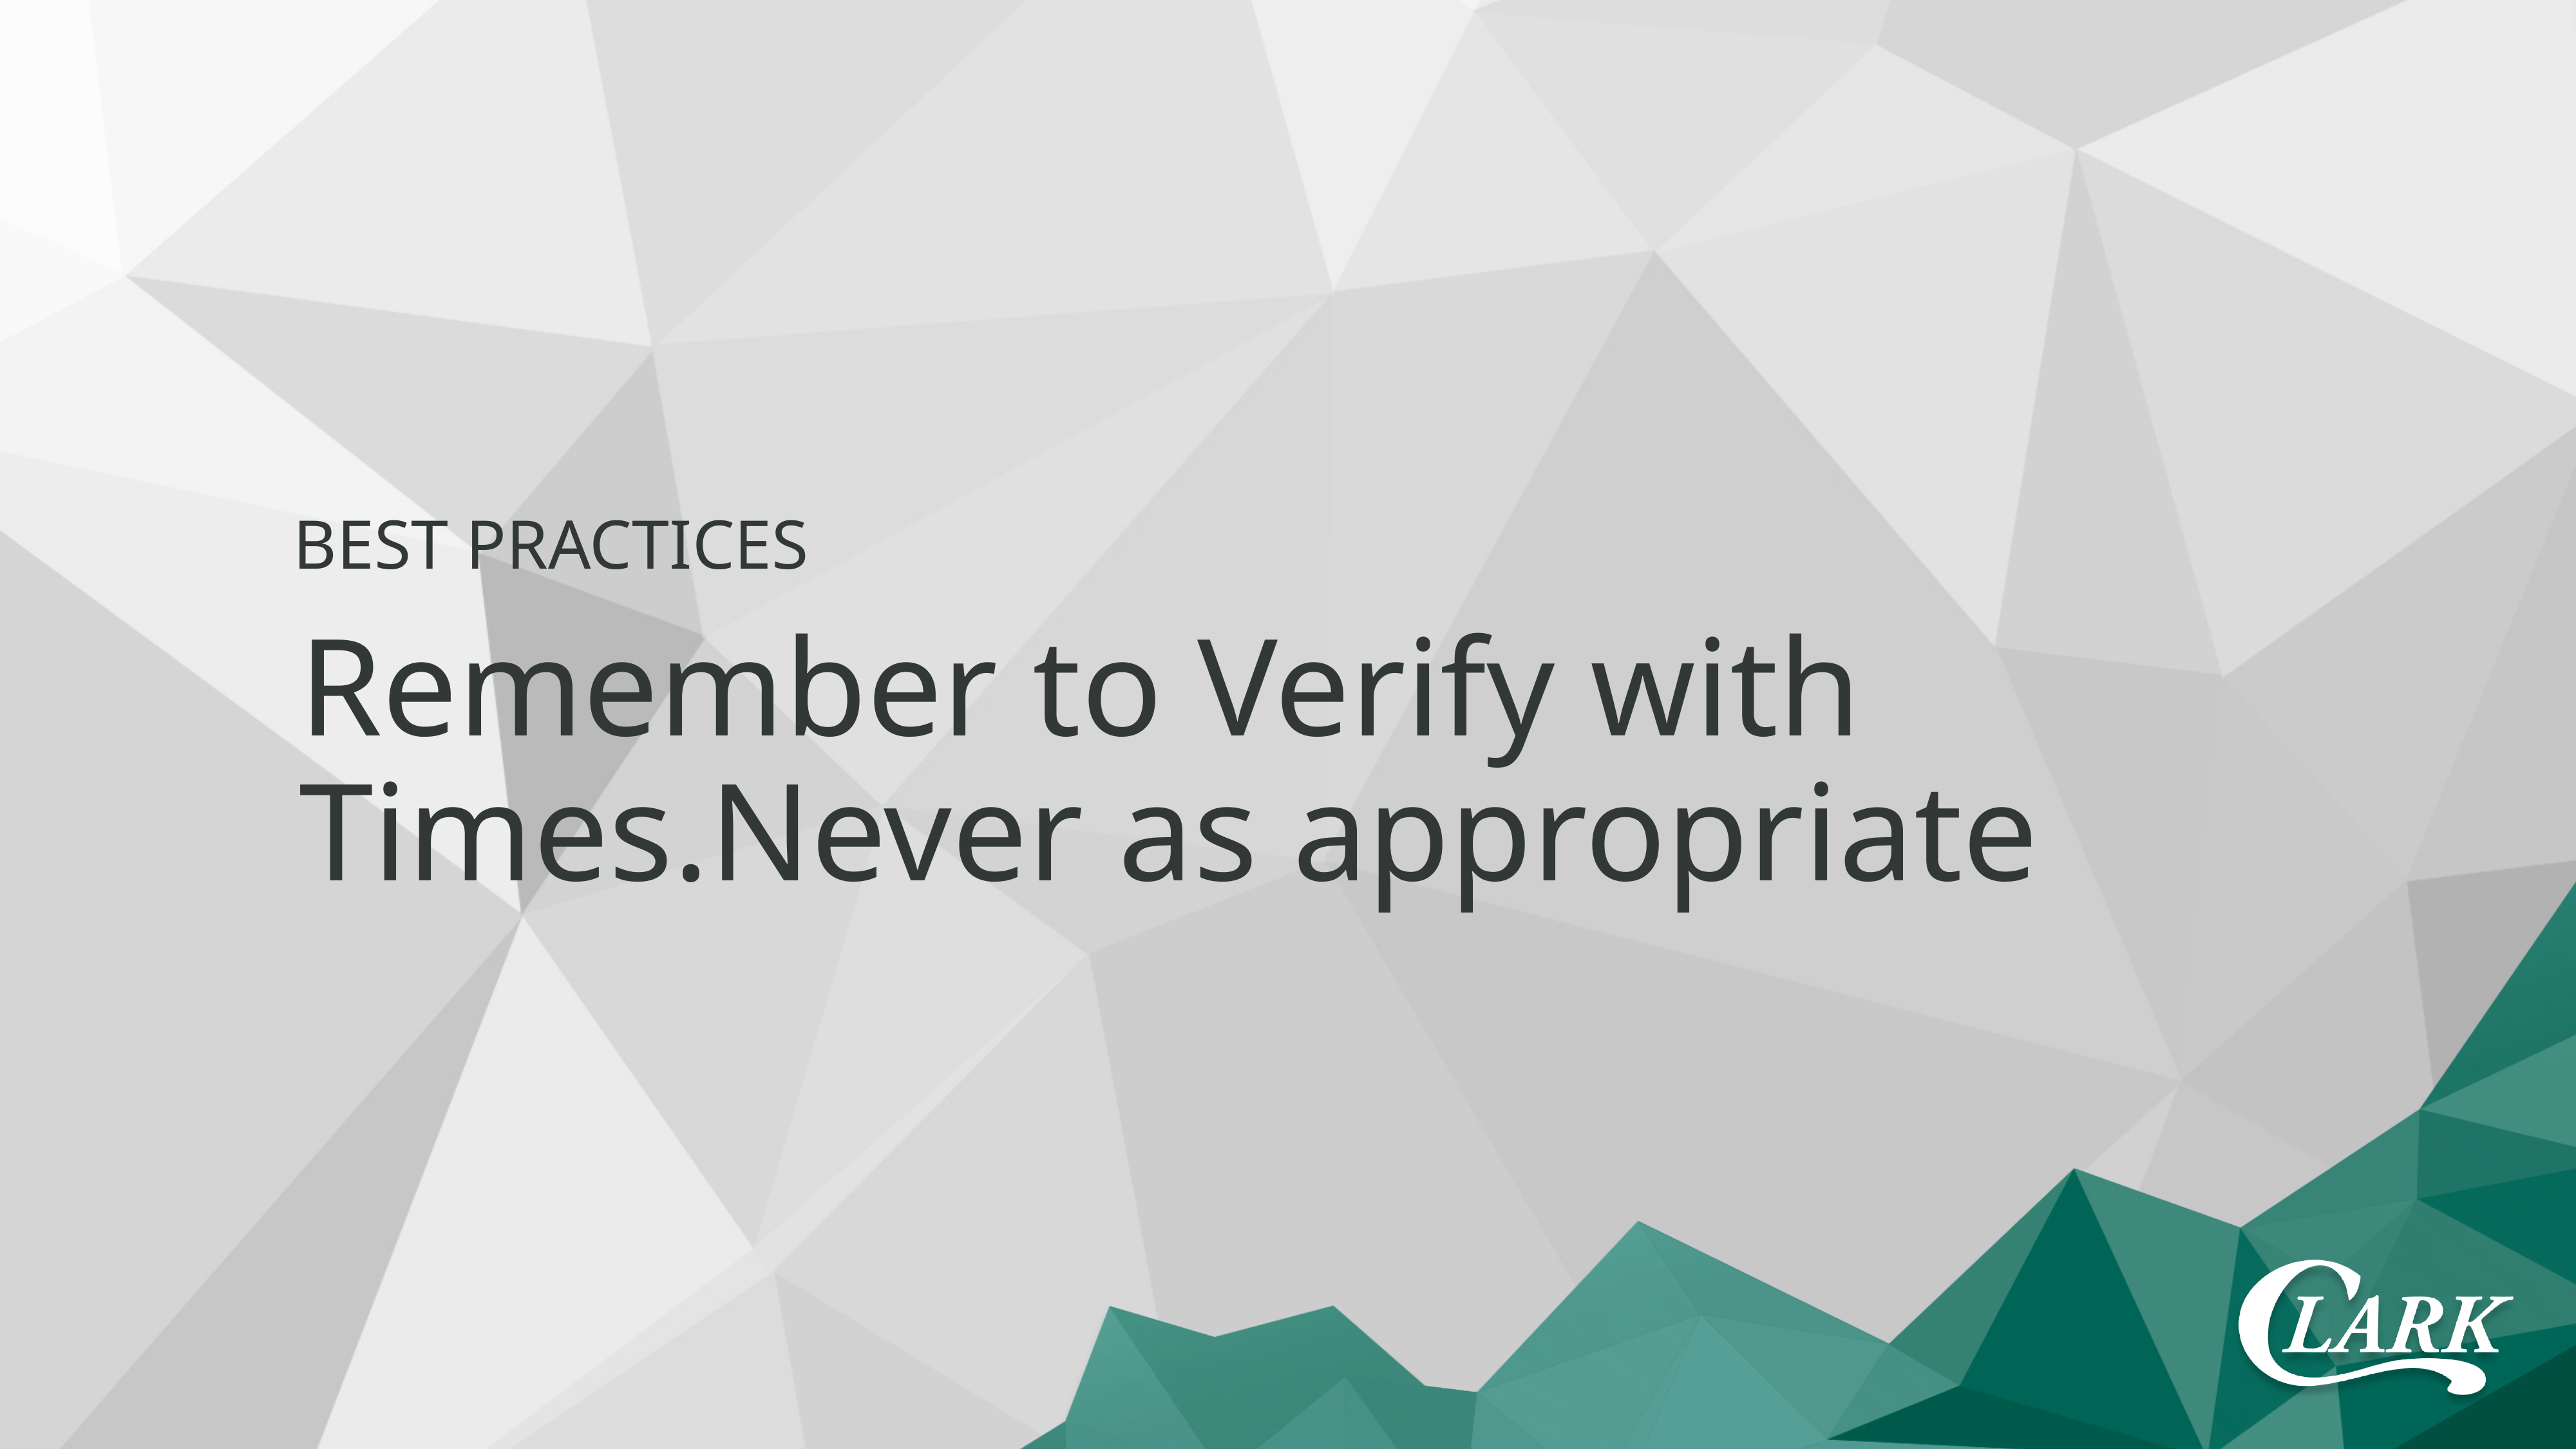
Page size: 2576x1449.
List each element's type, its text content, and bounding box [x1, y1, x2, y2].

text_box Remember to Verify with Times.Never as appropriate [293, 614, 2196, 915]
picture [0, 0, 2576, 1449]
text_box Best Practices [288, 511, 2484, 587]
